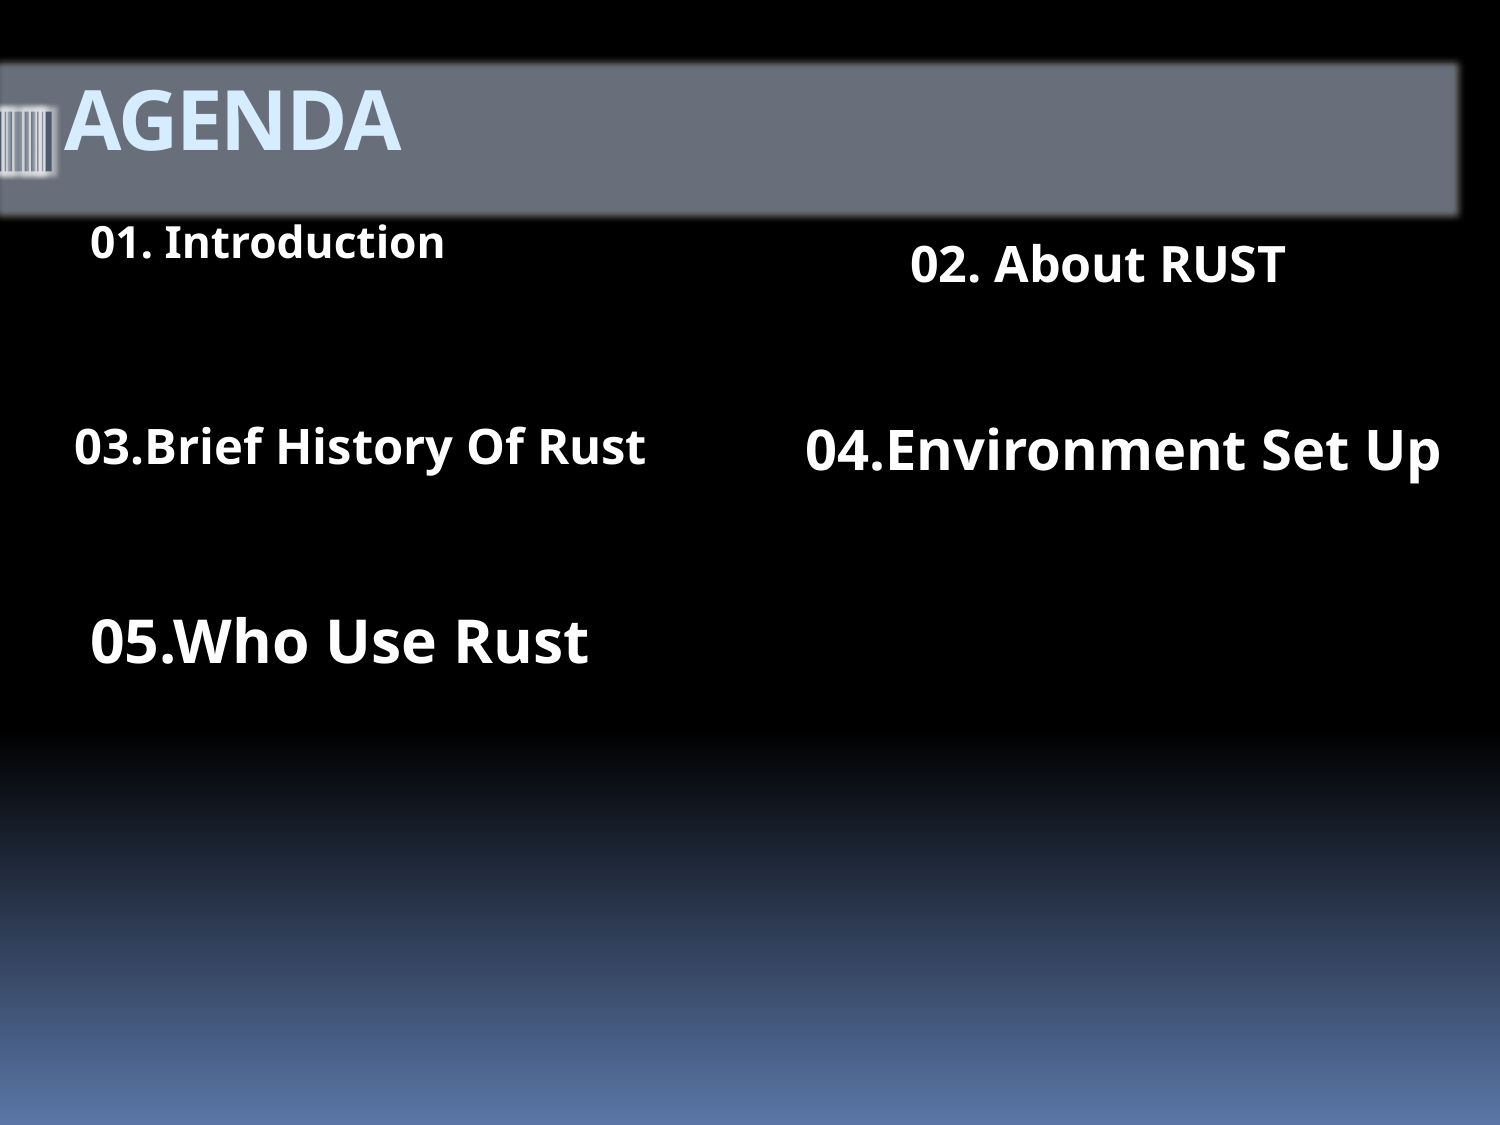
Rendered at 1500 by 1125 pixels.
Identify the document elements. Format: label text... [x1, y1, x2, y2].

list 02. About RUST [884, 218, 1321, 307]
title AGENDA [50, 59, 423, 175]
text_box 01. Introduction [75, 187, 511, 276]
text_box 04.Environment Set Up [790, 404, 1466, 533]
list 03.Brief History Of Rust [50, 404, 718, 533]
text_box 05.Who Use Rust [75, 602, 743, 731]
text_box [54, 606, 511, 855]
